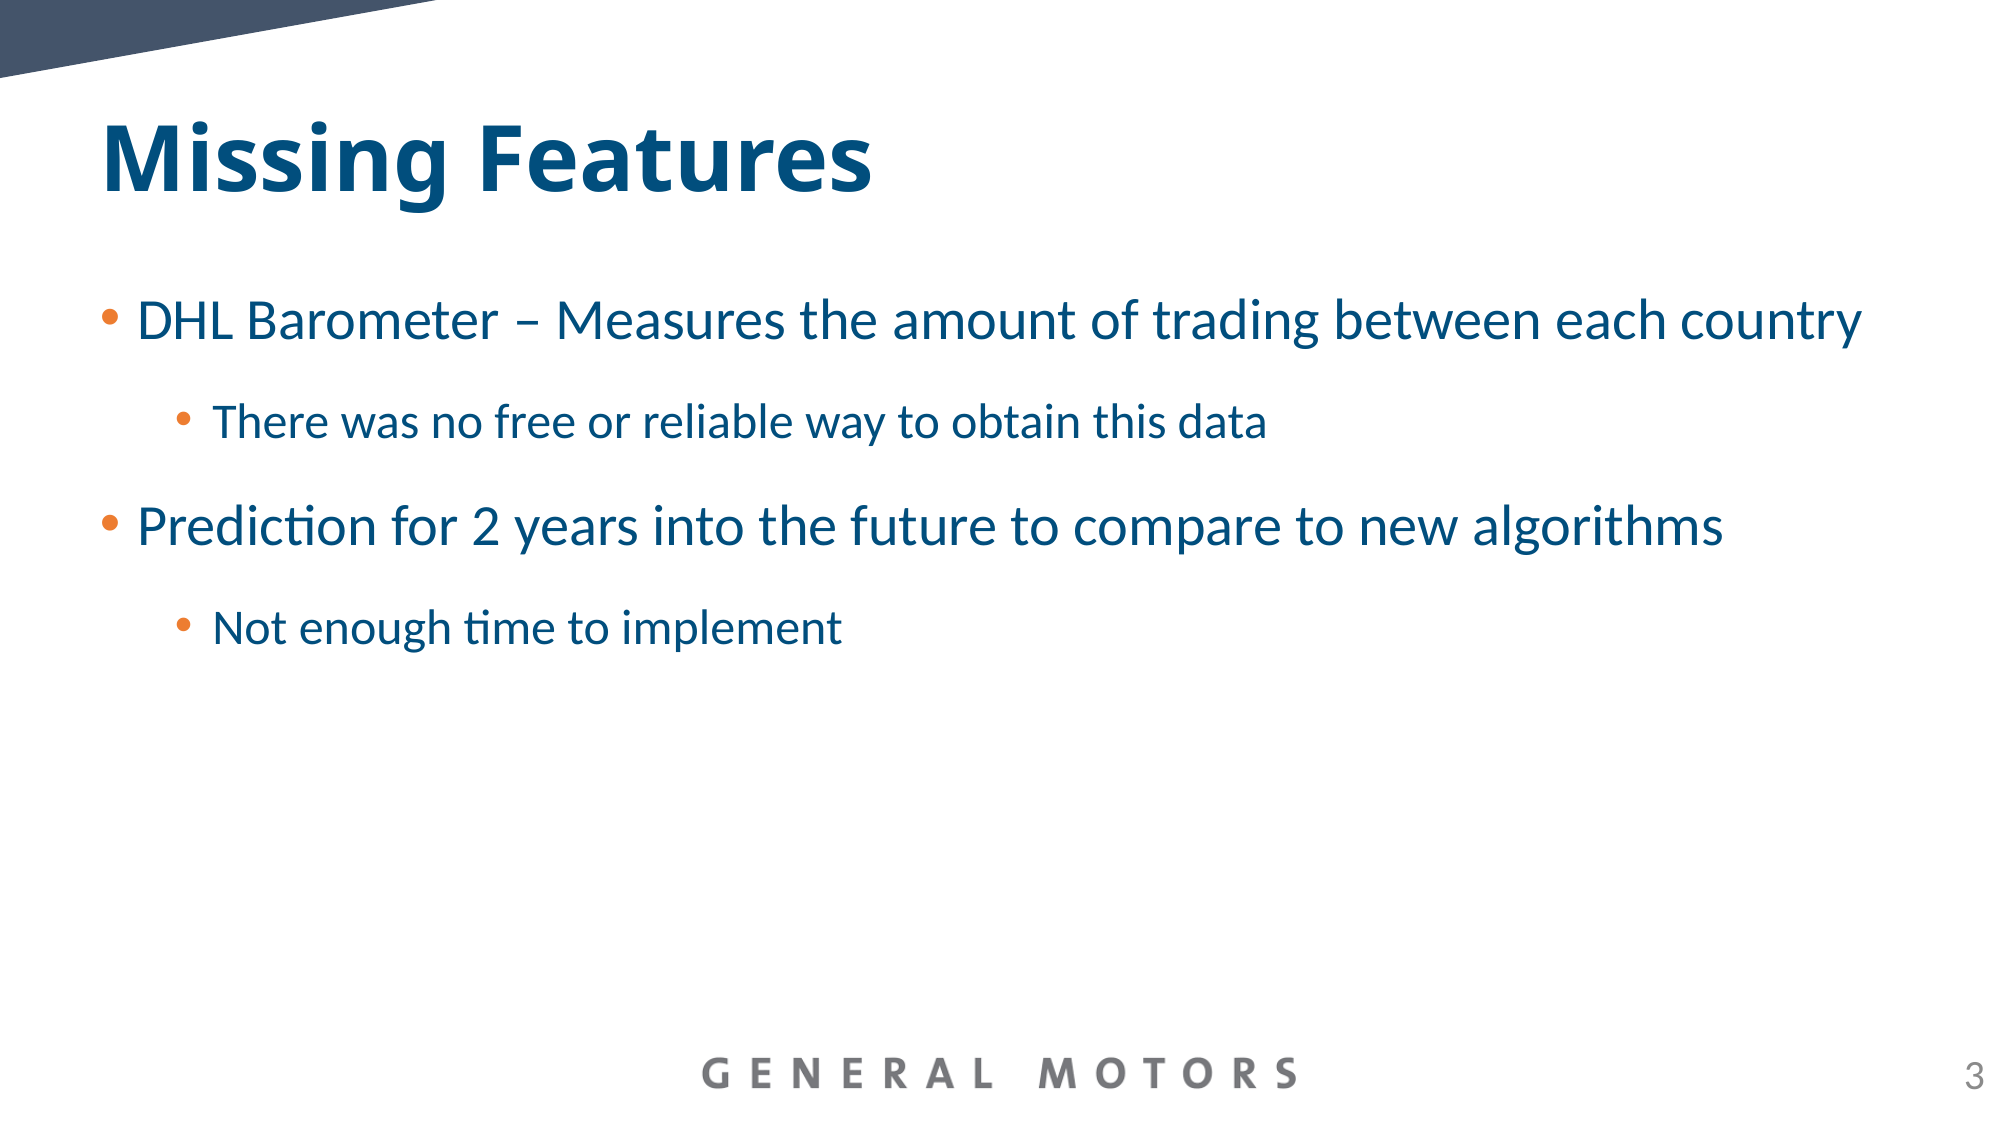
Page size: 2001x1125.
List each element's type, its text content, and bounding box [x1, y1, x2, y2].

text_box [0, 0, 437, 80]
picture [684, 1042, 1316, 1103]
list DHL Barometer – Measures the amount of trading between each country There was no free or reliable way to obtain this data Prediction for 2 years into the future to compare to new algorithms Not enough time to implement [84, 260, 1948, 973]
text_box 3 [1878, 1042, 2000, 1103]
title Missing Features [84, 104, 1948, 219]
